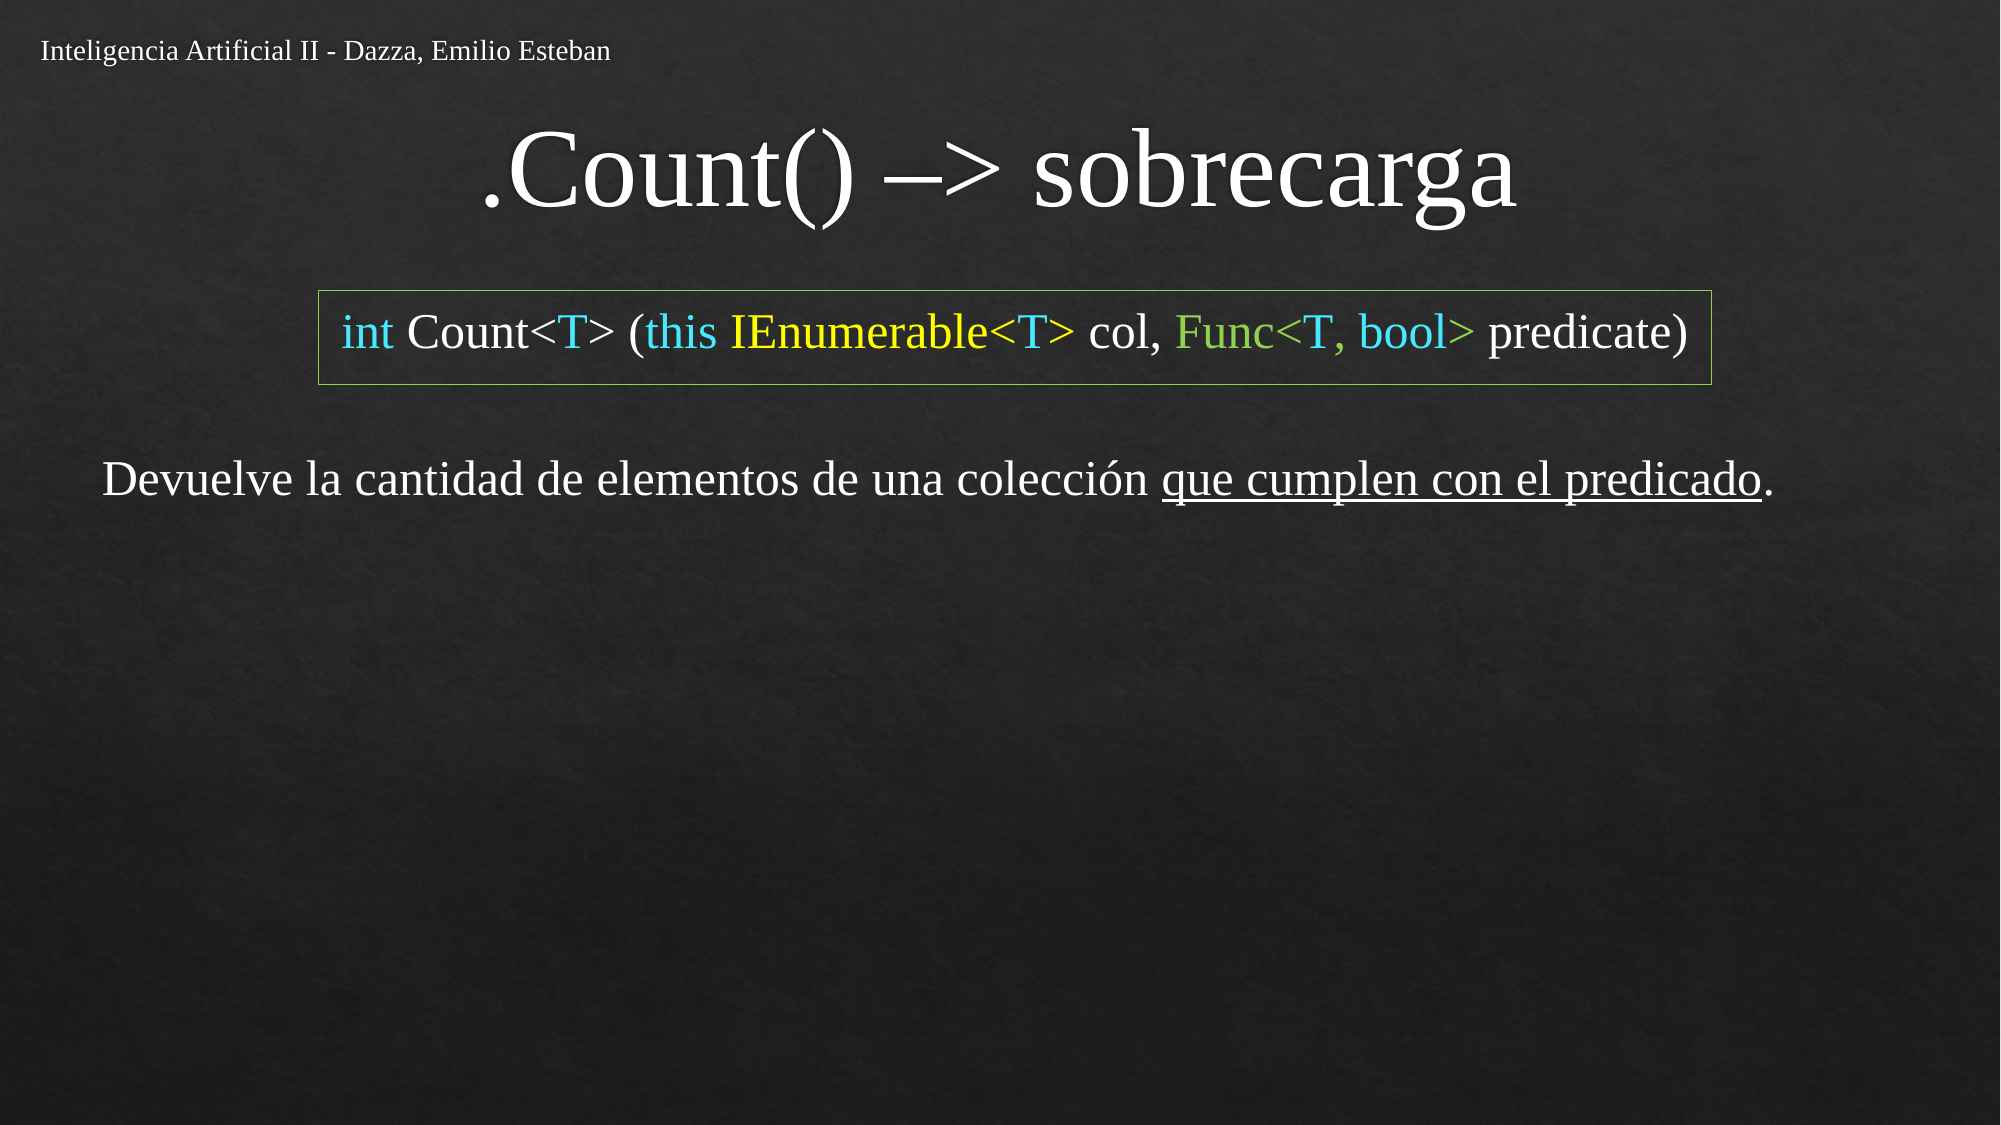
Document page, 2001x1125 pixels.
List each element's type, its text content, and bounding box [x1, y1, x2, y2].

text_box int Count<T> (this IEnumerable<T> col, Func<T, bool> predicate) [318, 290, 1712, 385]
picture [0, 0, 2001, 1125]
text_box Devuelve la cantidad de elementos de una colección que cumplen con el predicado. [87, 438, 1943, 514]
text_box Inteligencia Artificial II - Dazza, Emilio Esteban [25, 23, 1574, 83]
title .Count() –> sobrecarga [224, 82, 1774, 237]
